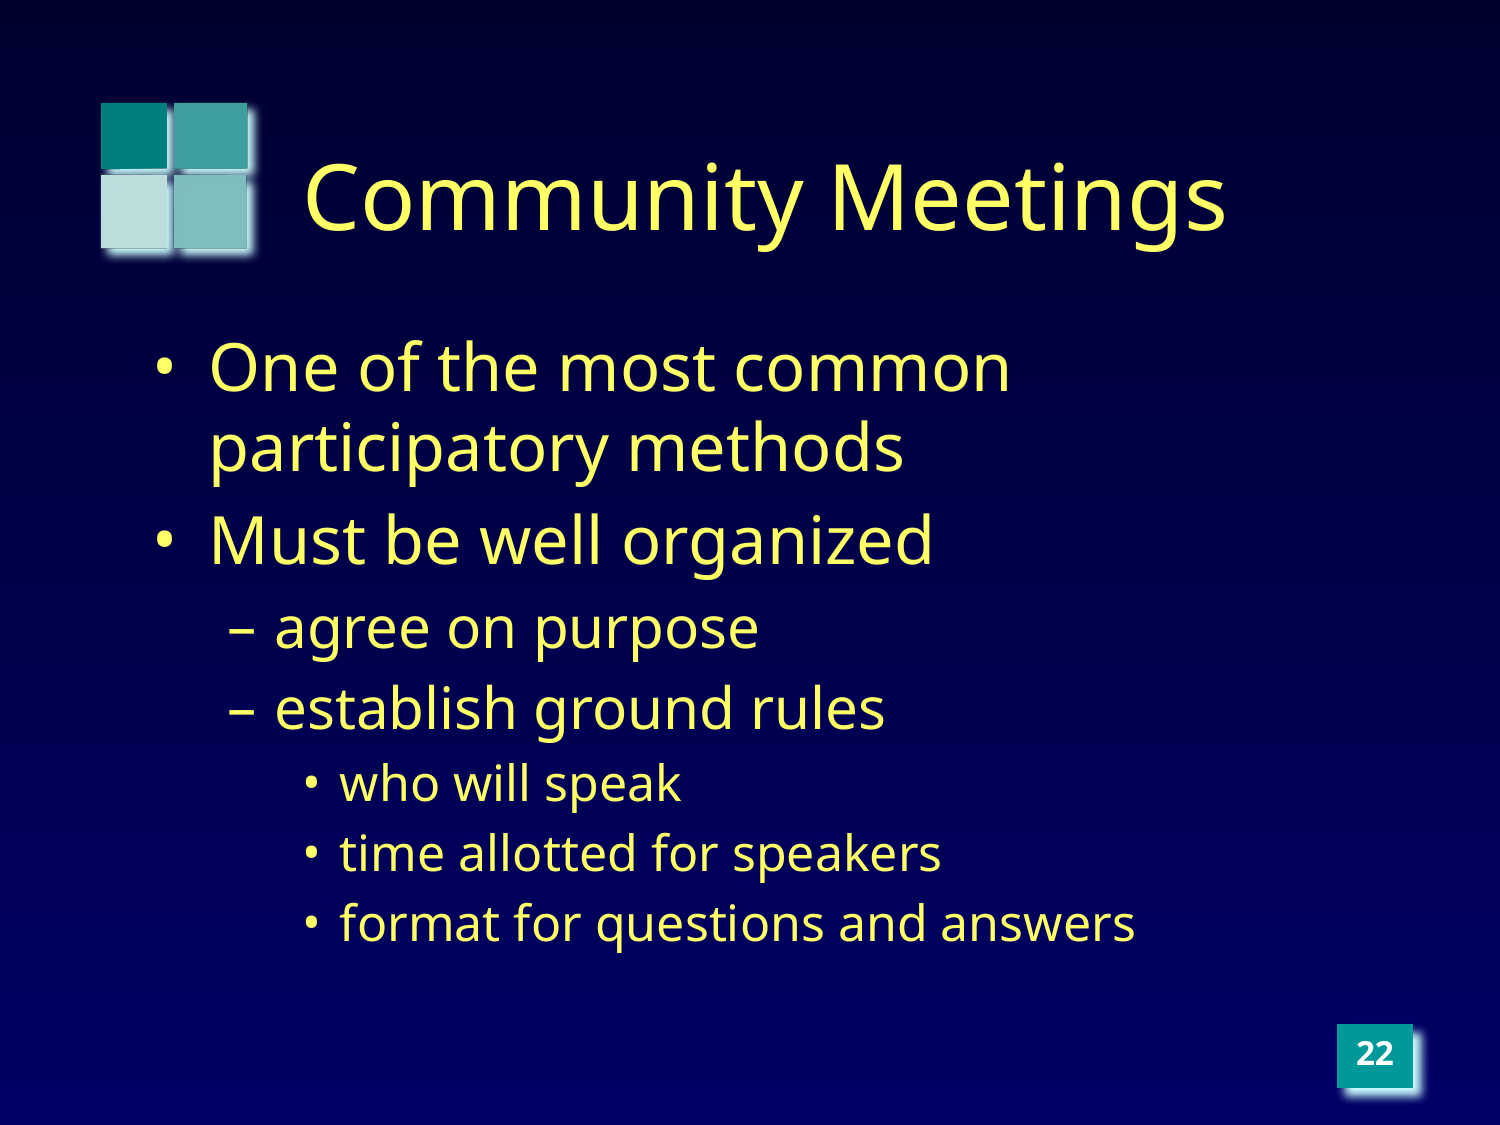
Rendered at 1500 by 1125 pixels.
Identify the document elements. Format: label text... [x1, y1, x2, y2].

text_box ‹#› [1337, 1024, 1413, 1088]
list One of the most common participatory methods Must be well organized agree on purpose establish ground rules who will speak time allotted for speakers format for questions and answers [137, 317, 1413, 1013]
title Community Meetings [287, 99, 1388, 288]
picture [95, 99, 253, 252]
